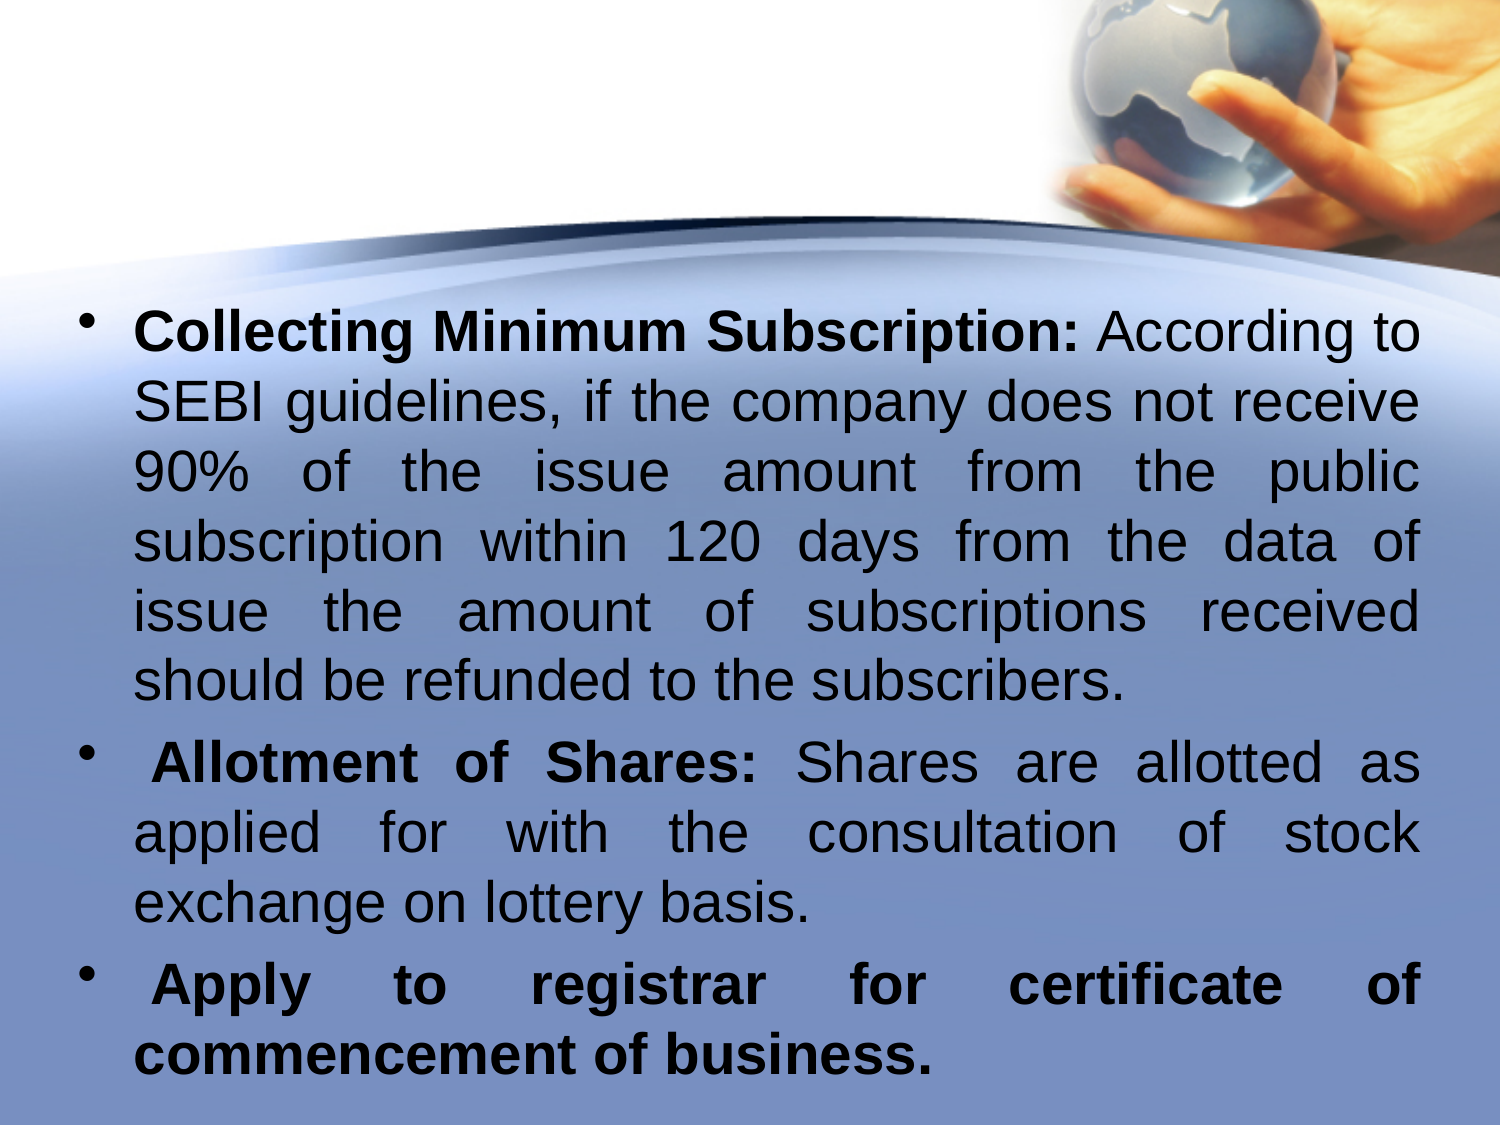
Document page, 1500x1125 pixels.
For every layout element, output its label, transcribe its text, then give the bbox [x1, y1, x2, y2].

picture [0, 0, 1500, 1125]
list Collecting Minimum Subscription: According to SEBI guidelines, if the company does not receive 90% of the issue amount from the public subscription within 120 days from the data of issue the amount of subscriptions received should be refunded to the subscribers. Allotment of Shares: Shares are allotted as applied for with the consultation of stock exchange on lottery basis. Apply to registrar for certificate of commencement of business. [62, 285, 1438, 1023]
